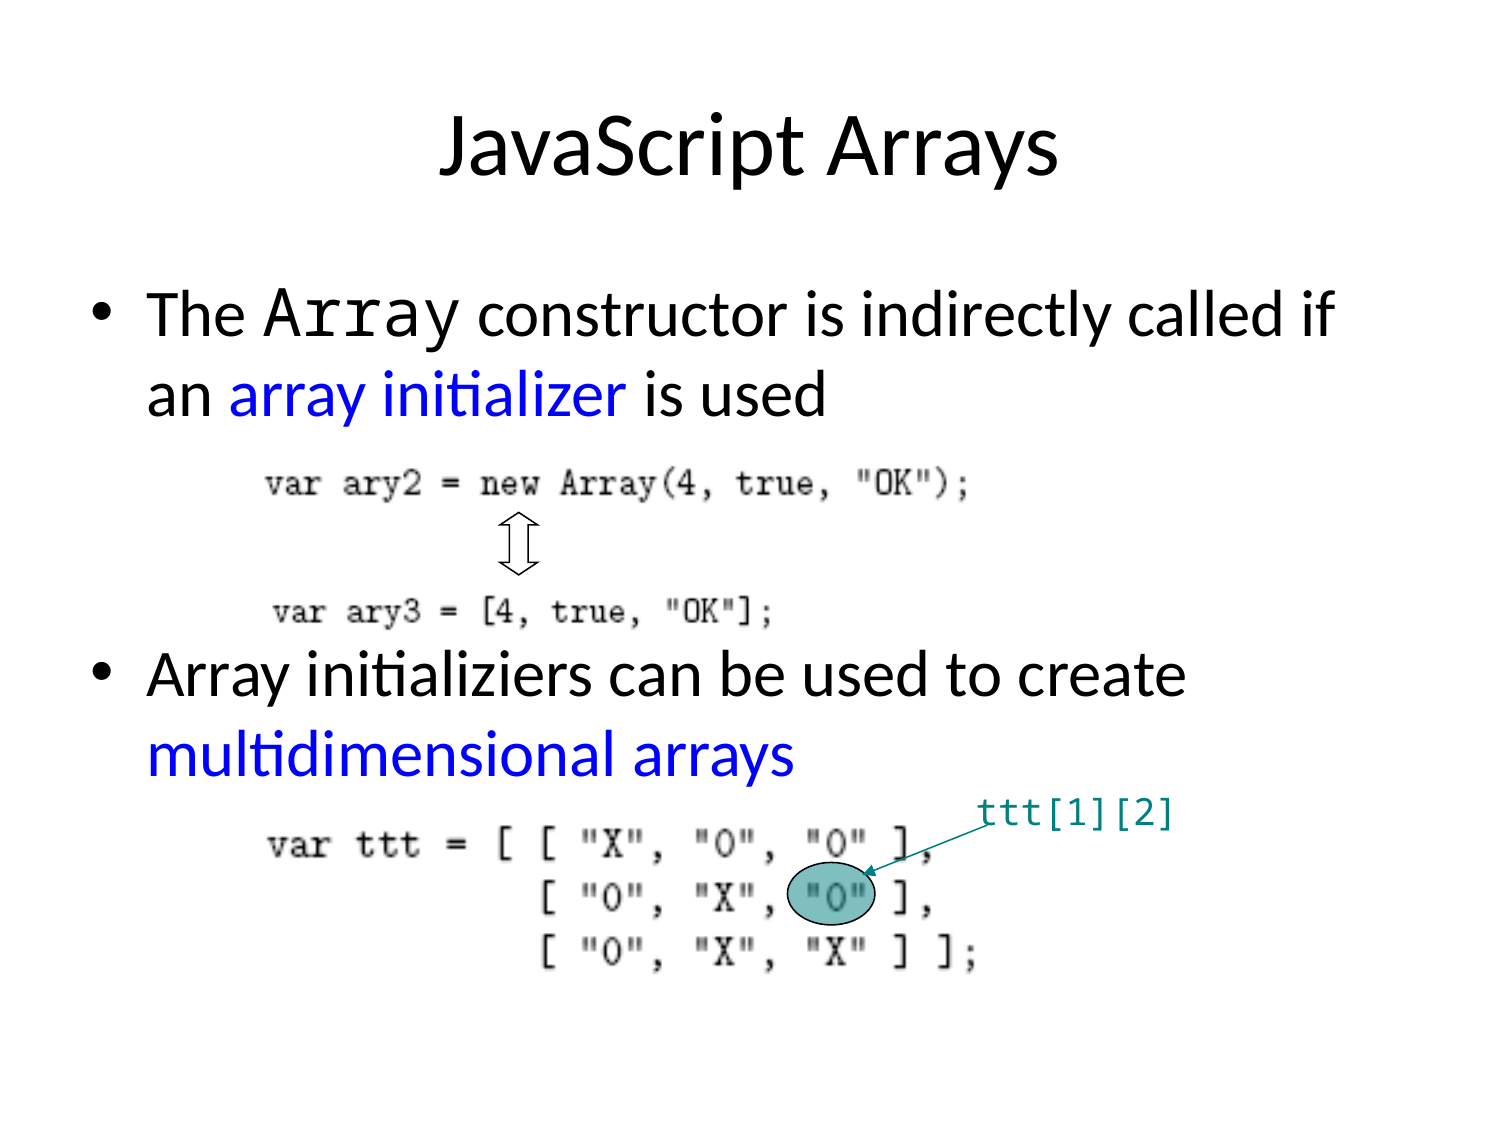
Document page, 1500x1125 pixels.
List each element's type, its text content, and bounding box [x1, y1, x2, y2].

text_box [500, 516, 538, 575]
list The Array constructor is indirectly called if an array initializer is used Array initializiers can be used to create multidimensional arrays [75, 262, 1425, 1005]
picture [249, 824, 988, 990]
picture [249, 462, 976, 509]
picture [262, 587, 779, 638]
text_box ttt[1][2] [960, 780, 1193, 841]
title JavaScript Arrays [75, 45, 1425, 233]
